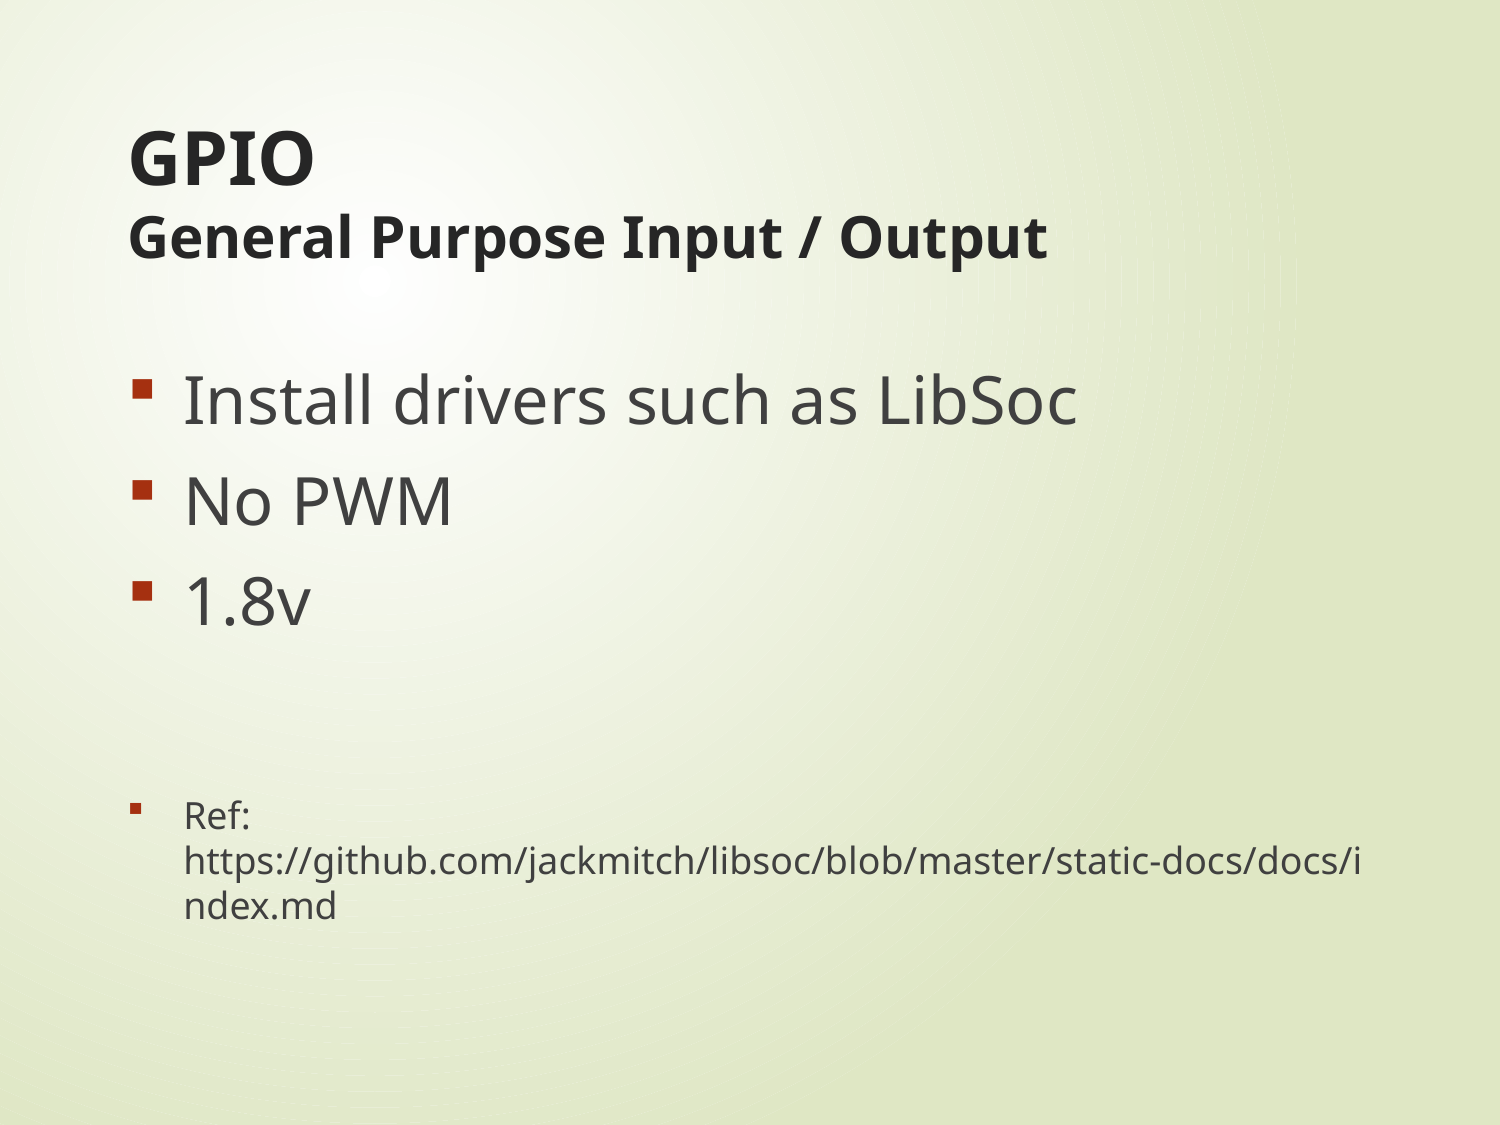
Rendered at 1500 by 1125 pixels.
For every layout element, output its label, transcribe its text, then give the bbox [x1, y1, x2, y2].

list Install drivers such as LibSoc No PWM 1.8v Ref: https://github.com/jackmitch/libsoc/blob/master/static-docs/docs/index.md [112, 350, 1400, 970]
title GPIO General Purpose Input / Output [112, 102, 1400, 313]
